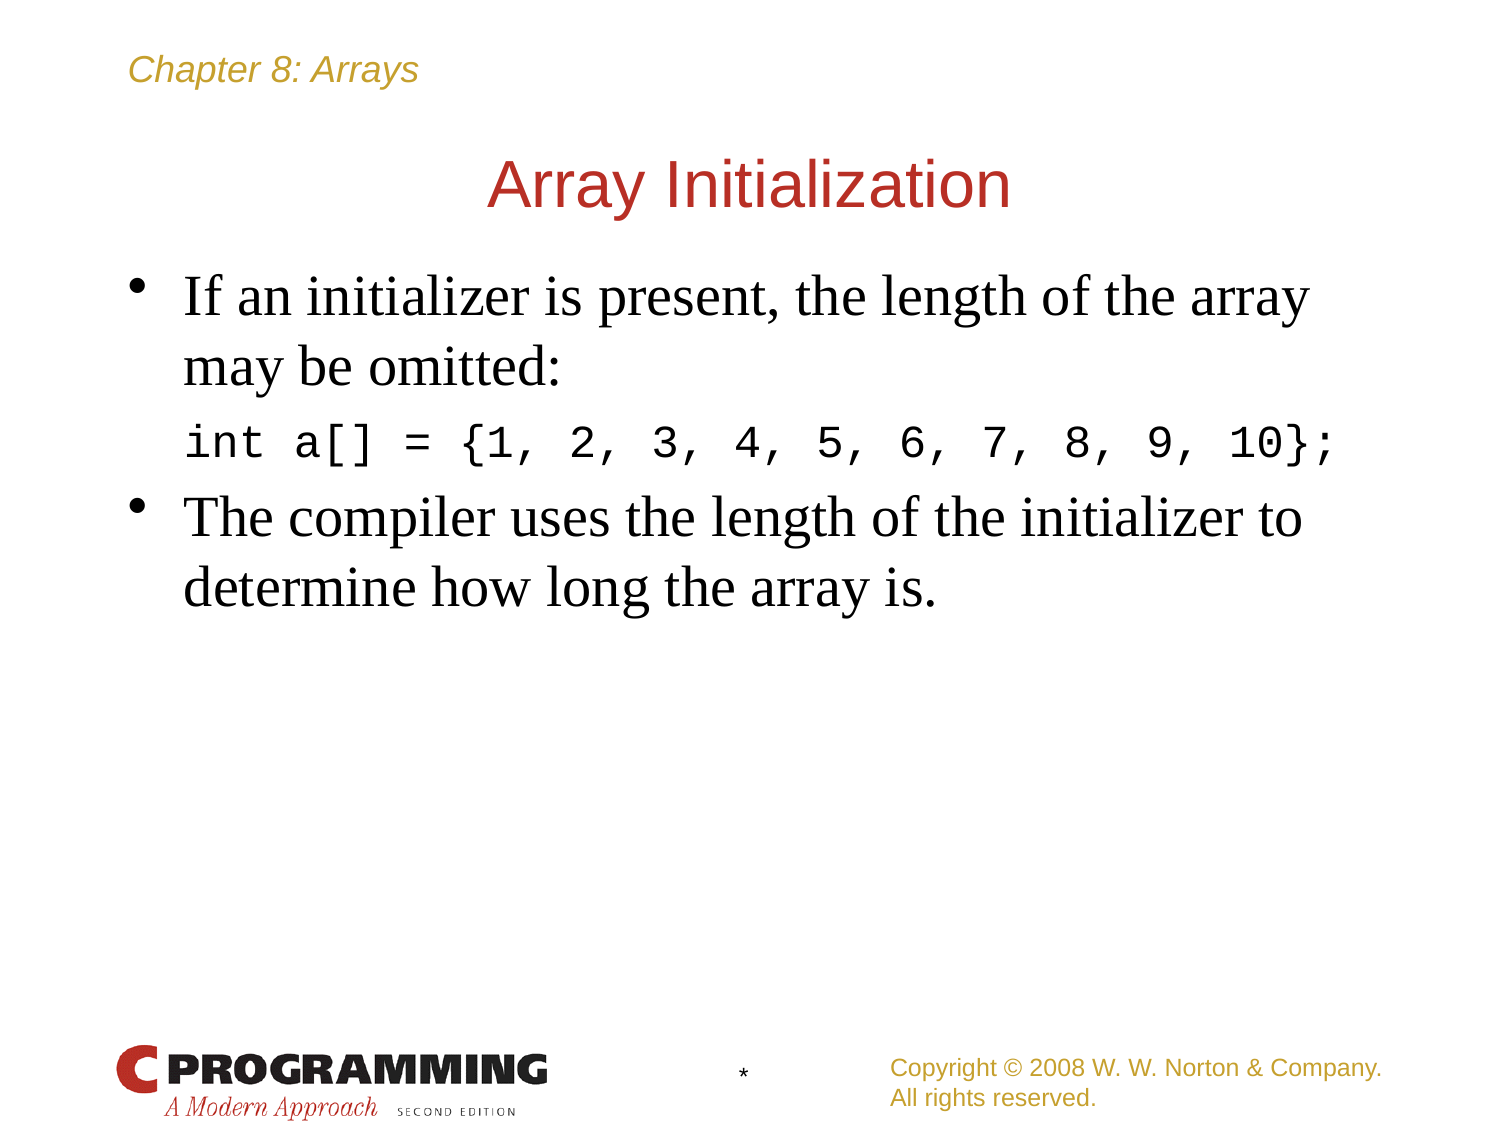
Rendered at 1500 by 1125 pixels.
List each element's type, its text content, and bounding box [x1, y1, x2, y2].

title Array Initialization [112, 125, 1388, 238]
list If an initializer is present, the length of the array may be omitted: int a[] = {1, 2, 3, 4, 5, 6, 7, 8, 9, 10}; The compiler uses the length of the initializer to determine how long the array is. [112, 249, 1388, 1038]
text_box * [687, 1050, 800, 1100]
picture [112, 1041, 550, 1123]
text_box Copyright © 2008 W. W. Norton & Company. All rights reserved. [874, 1043, 1388, 1119]
